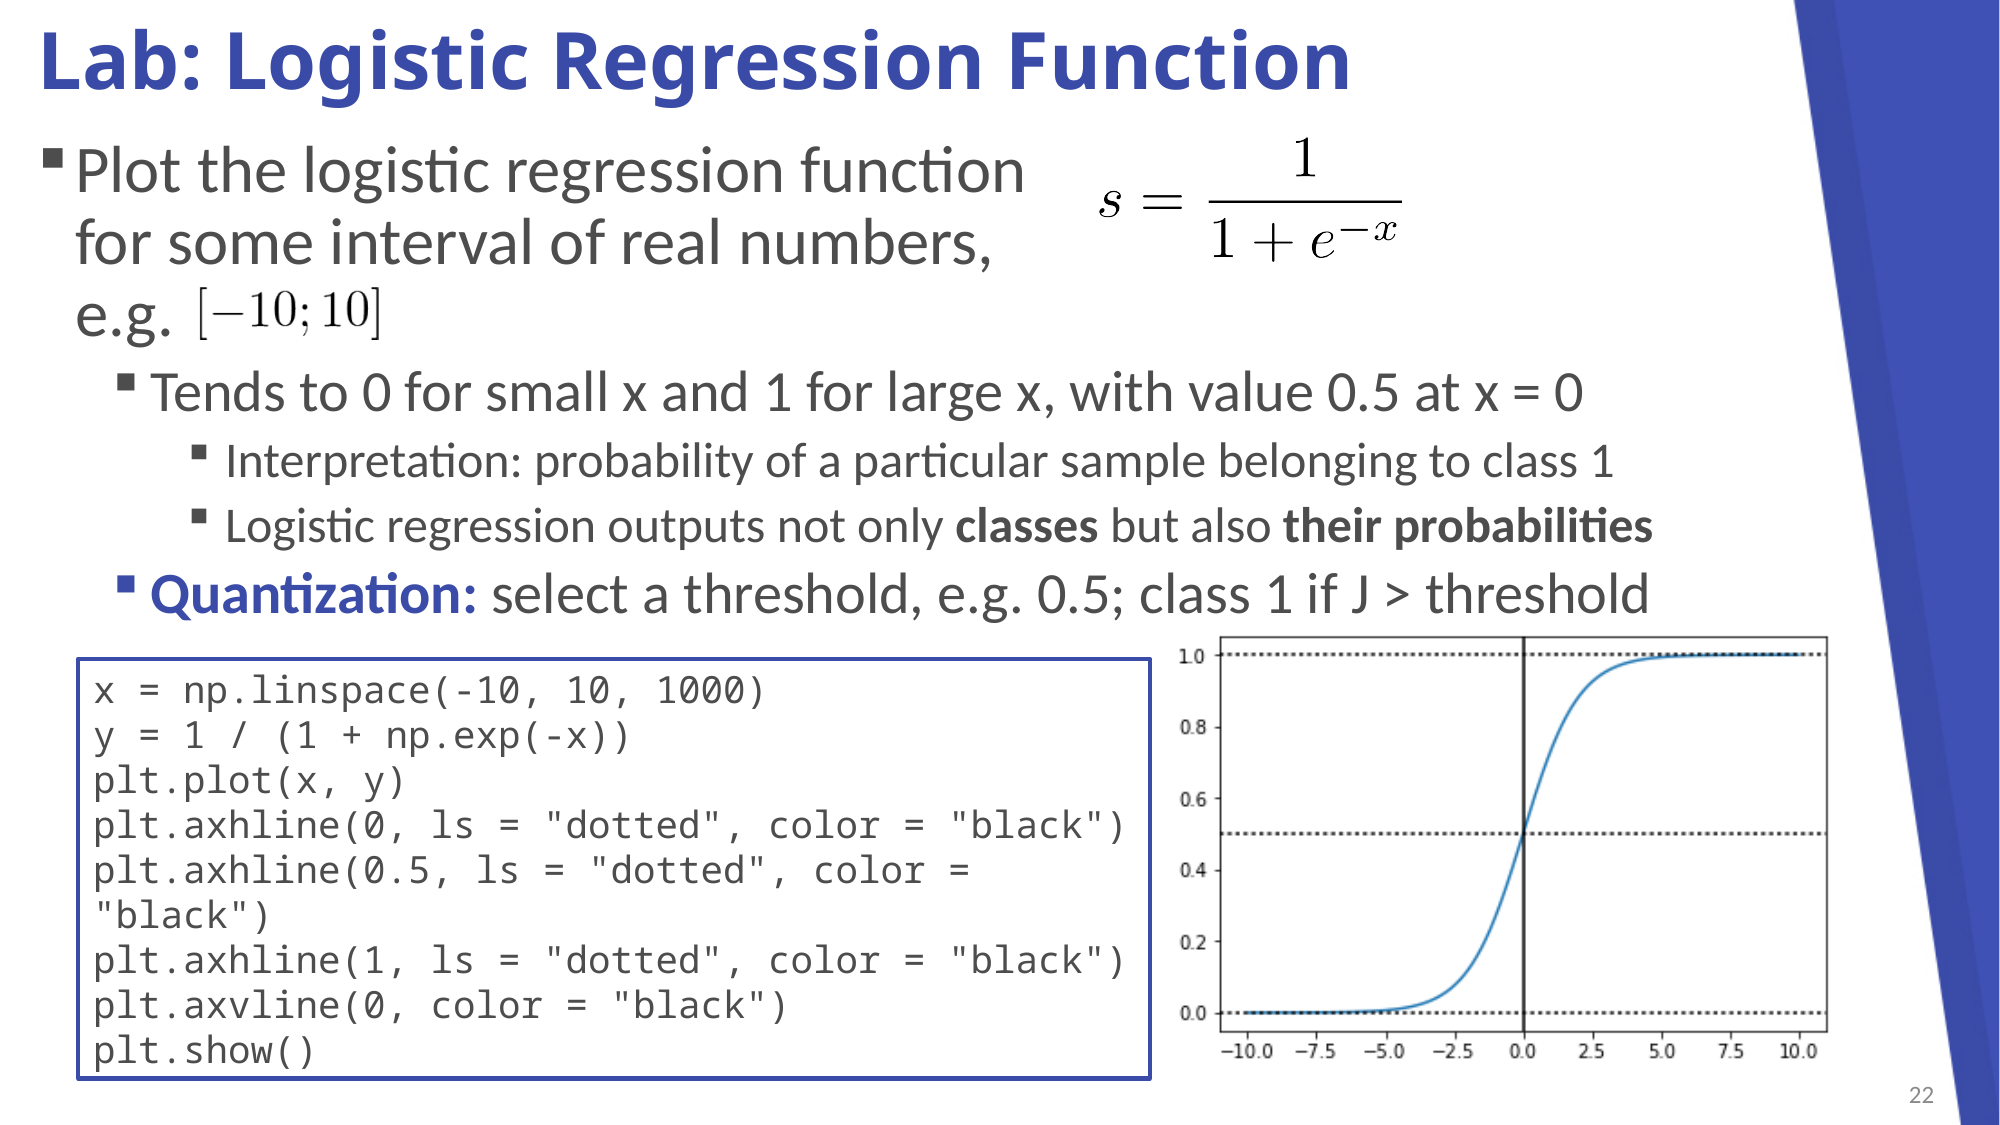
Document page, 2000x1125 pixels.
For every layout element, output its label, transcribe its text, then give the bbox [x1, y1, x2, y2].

list Plot the logistic regression function for some interval of real numbers, e.g. Tends to 0 for small x and 1 for large x, with value 0.5 at x = 0 Interpretation: probability of a particular sample belonging to class 1 Logistic regression outputs not only classes but also their probabilities Quantization: select a threshold, e.g. 0.5; class 1 if J > threshold [22, 127, 1950, 1103]
picture [199, 287, 379, 340]
slide_number 22 [1849, 1063, 1950, 1124]
picture [1173, 624, 1850, 1073]
picture [1099, 137, 1402, 262]
title Lab: Logistic Regression Function [22, 0, 1950, 127]
text_box x = np.linspace(-10, 10, 1000) y = 1 / (1 + np.exp(-x)) plt.plot(x, y) plt.axhline(0, ls = "dotted", color = "black") plt.axhline(0.5, ls = "dotted", color = "black") plt.axhline(1, ls = "dotted", color = "black") plt.axvline(0, color = "black") plt.show() [78, 658, 1150, 1079]
picture [0, 0, 2000, 1125]
